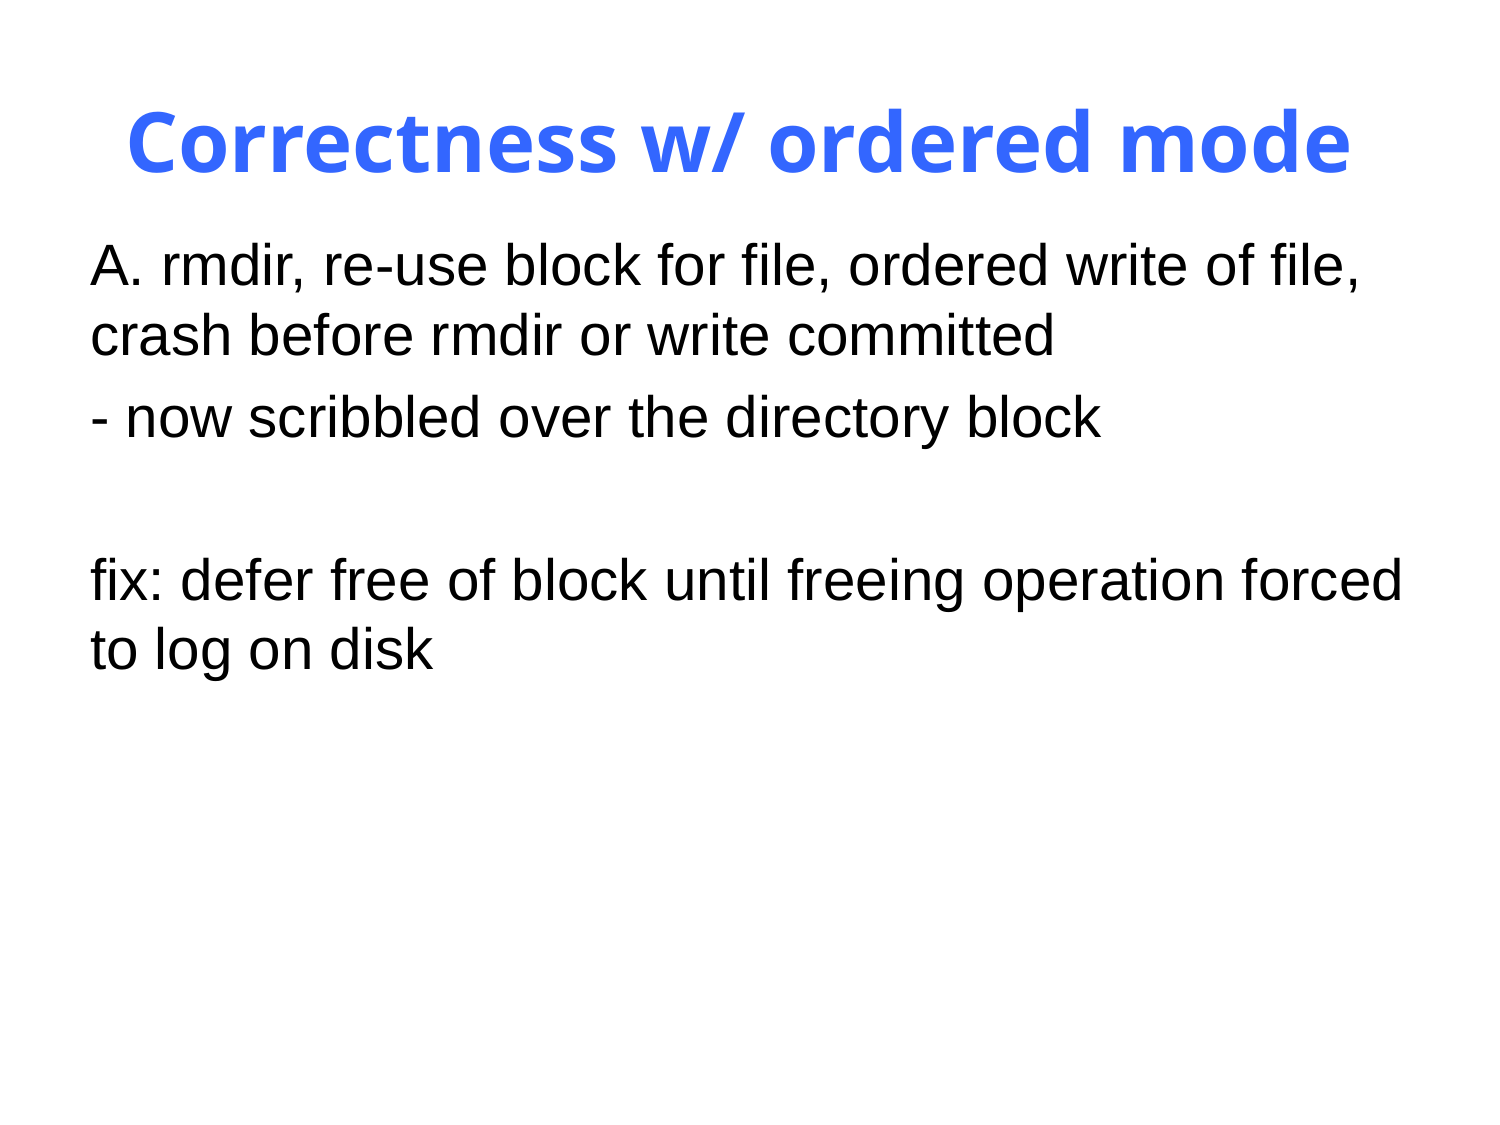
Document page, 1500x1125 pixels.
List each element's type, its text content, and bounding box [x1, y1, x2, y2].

title Correctness w/ ordered mode [75, 45, 1425, 219]
list A. rmdir, re-use block for file, ordered write of file, crash before rmdir or write committed - now scribbled over the directory block fix: defer free of block until freeing operation forced to log on disk [75, 219, 1447, 1071]
